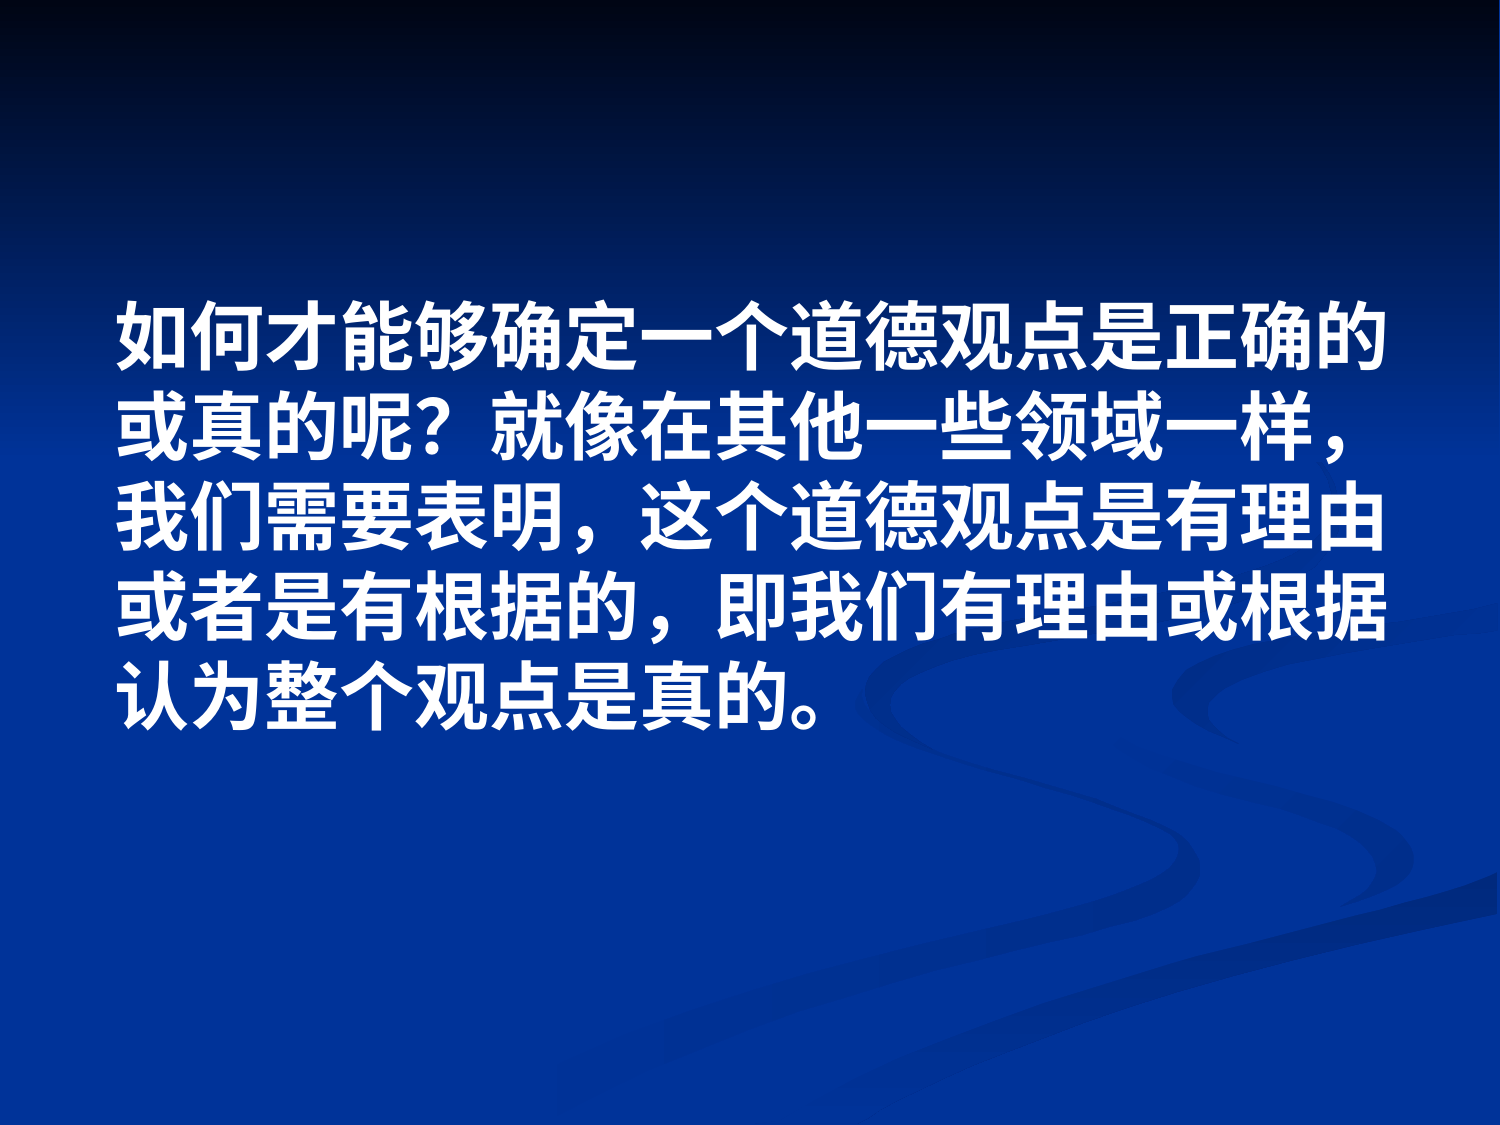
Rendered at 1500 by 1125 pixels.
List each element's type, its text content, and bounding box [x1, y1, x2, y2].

text_box 如何才能够确定一个道德观点是正确的或真的呢？就像在其他一些领域一样，我们需要表明，这个道德观点是有理由或者是有根据的，即我们有理由或根据认为整个观点是真的。 [99, 101, 1447, 997]
